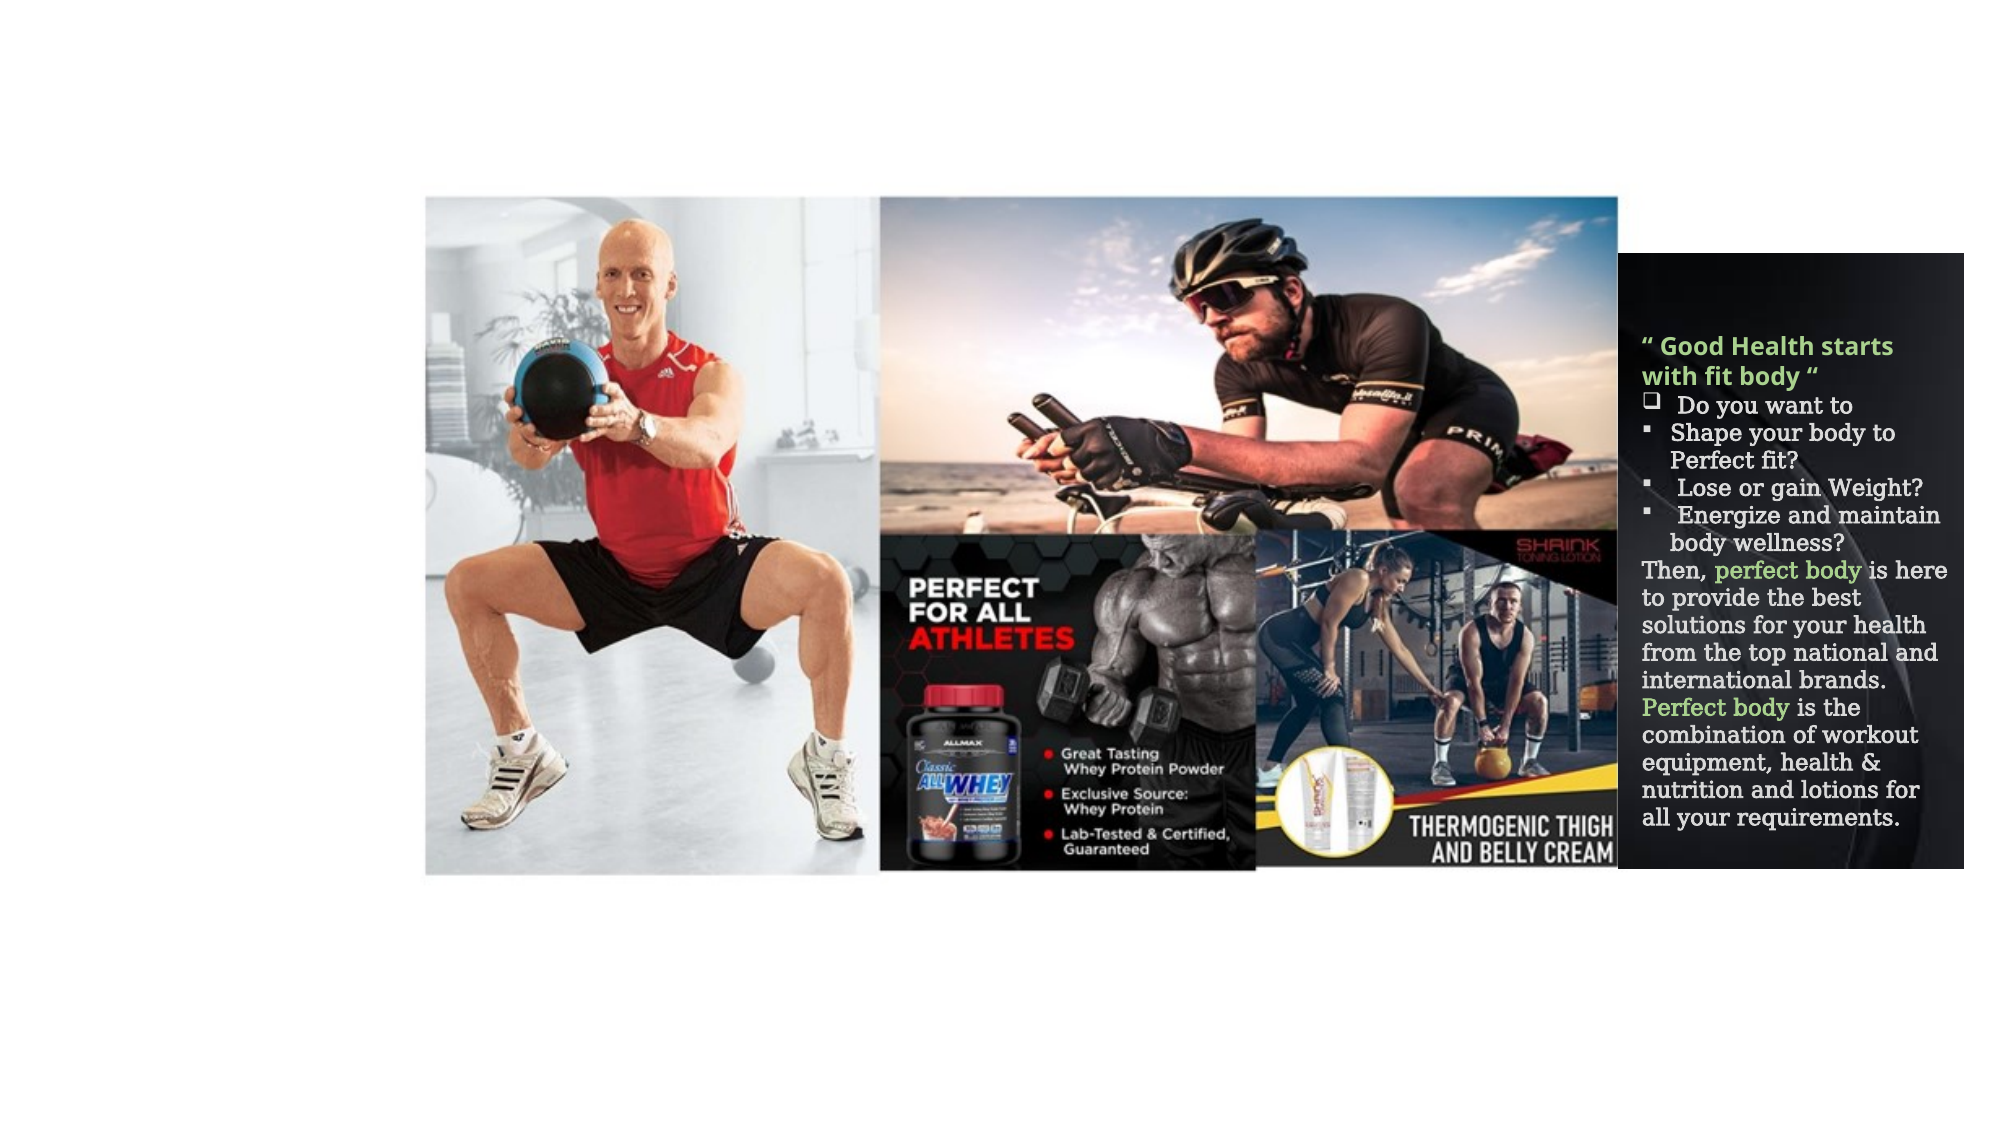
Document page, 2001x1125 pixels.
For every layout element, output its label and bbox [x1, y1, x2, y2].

list [31, 53, 2000, 1014]
picture [1618, 253, 1964, 869]
